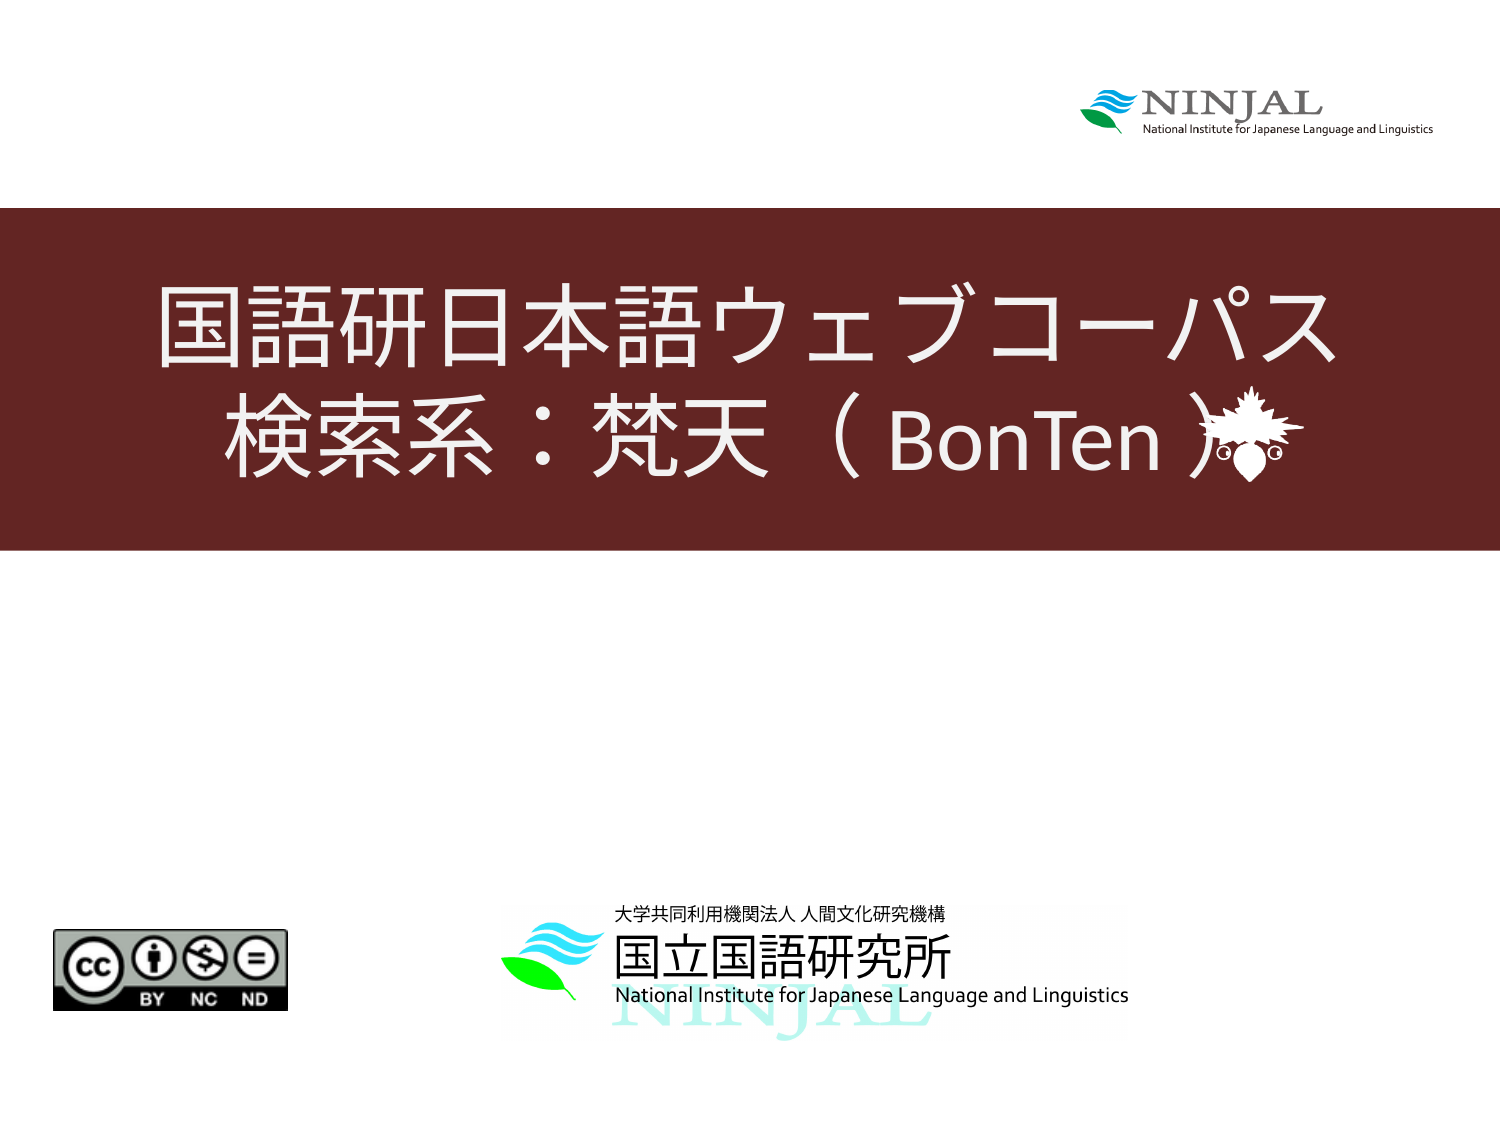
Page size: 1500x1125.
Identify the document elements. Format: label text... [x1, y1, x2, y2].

picture [1198, 385, 1304, 482]
title 国語研日本語ウェブコーパス 検索系：梵天（BonTen） [112, 257, 1388, 499]
picture [501, 905, 1128, 1041]
picture [52, 929, 288, 1012]
picture [1080, 90, 1433, 136]
